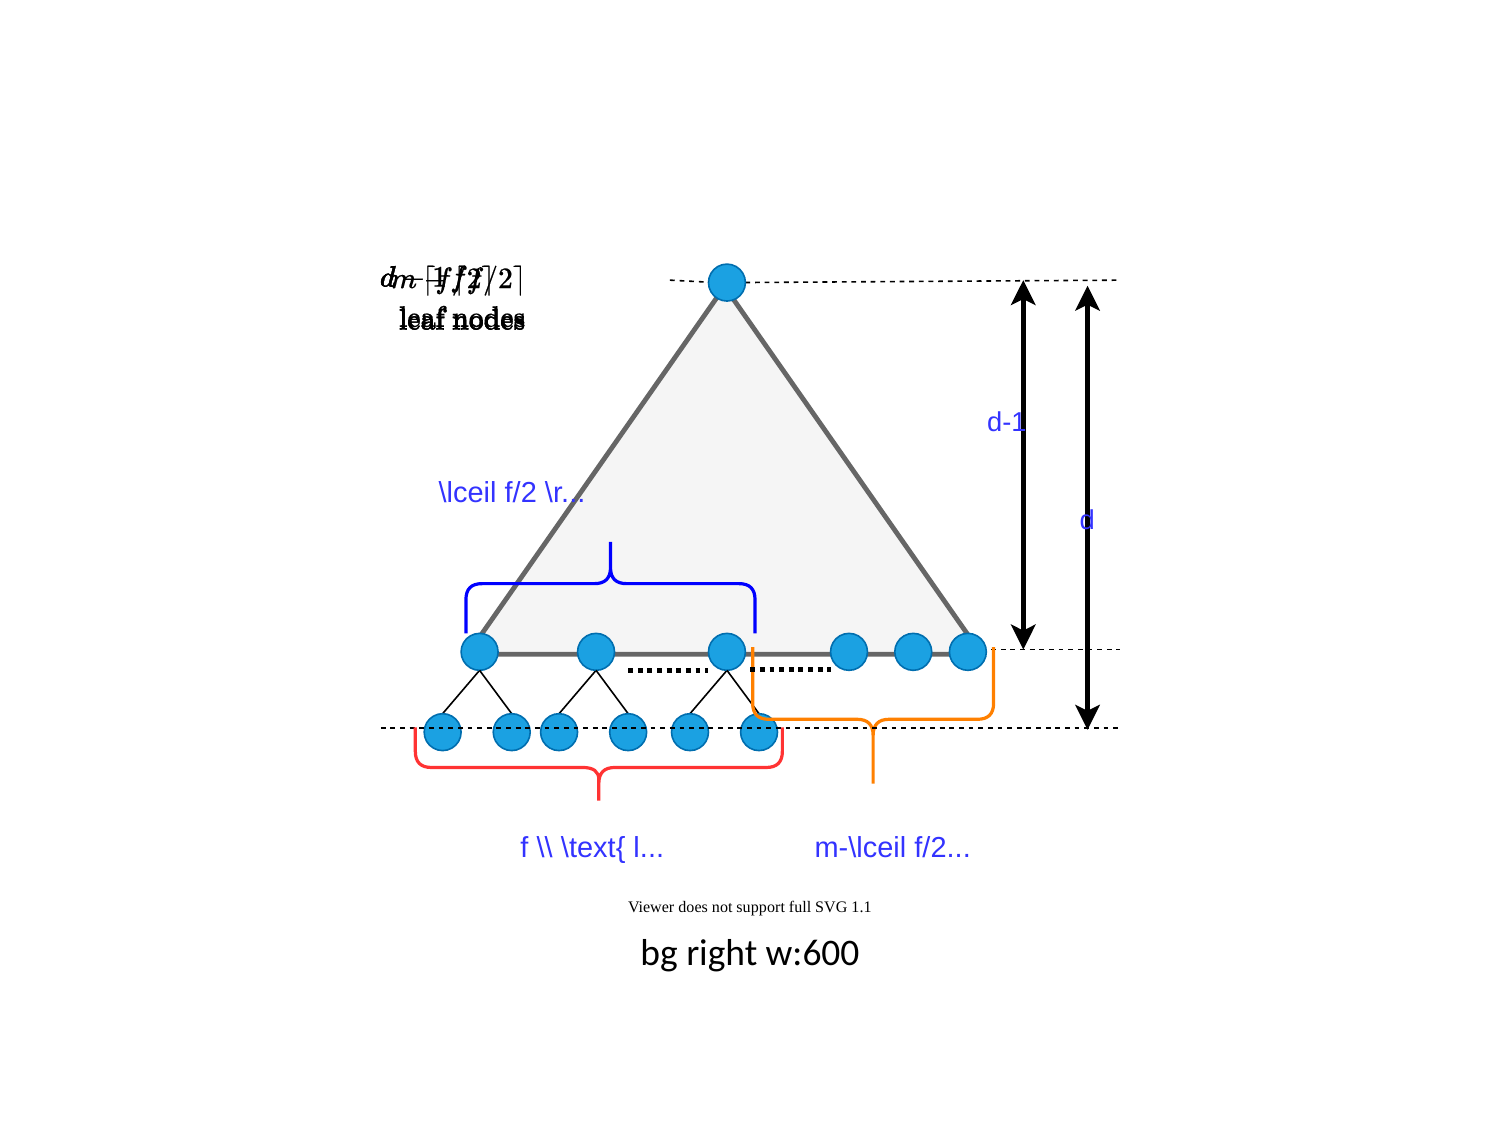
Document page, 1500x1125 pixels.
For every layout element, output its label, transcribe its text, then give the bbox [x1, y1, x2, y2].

picture [378, 262, 1124, 921]
text_box bg right w:600 [74, 920, 1425, 1005]
